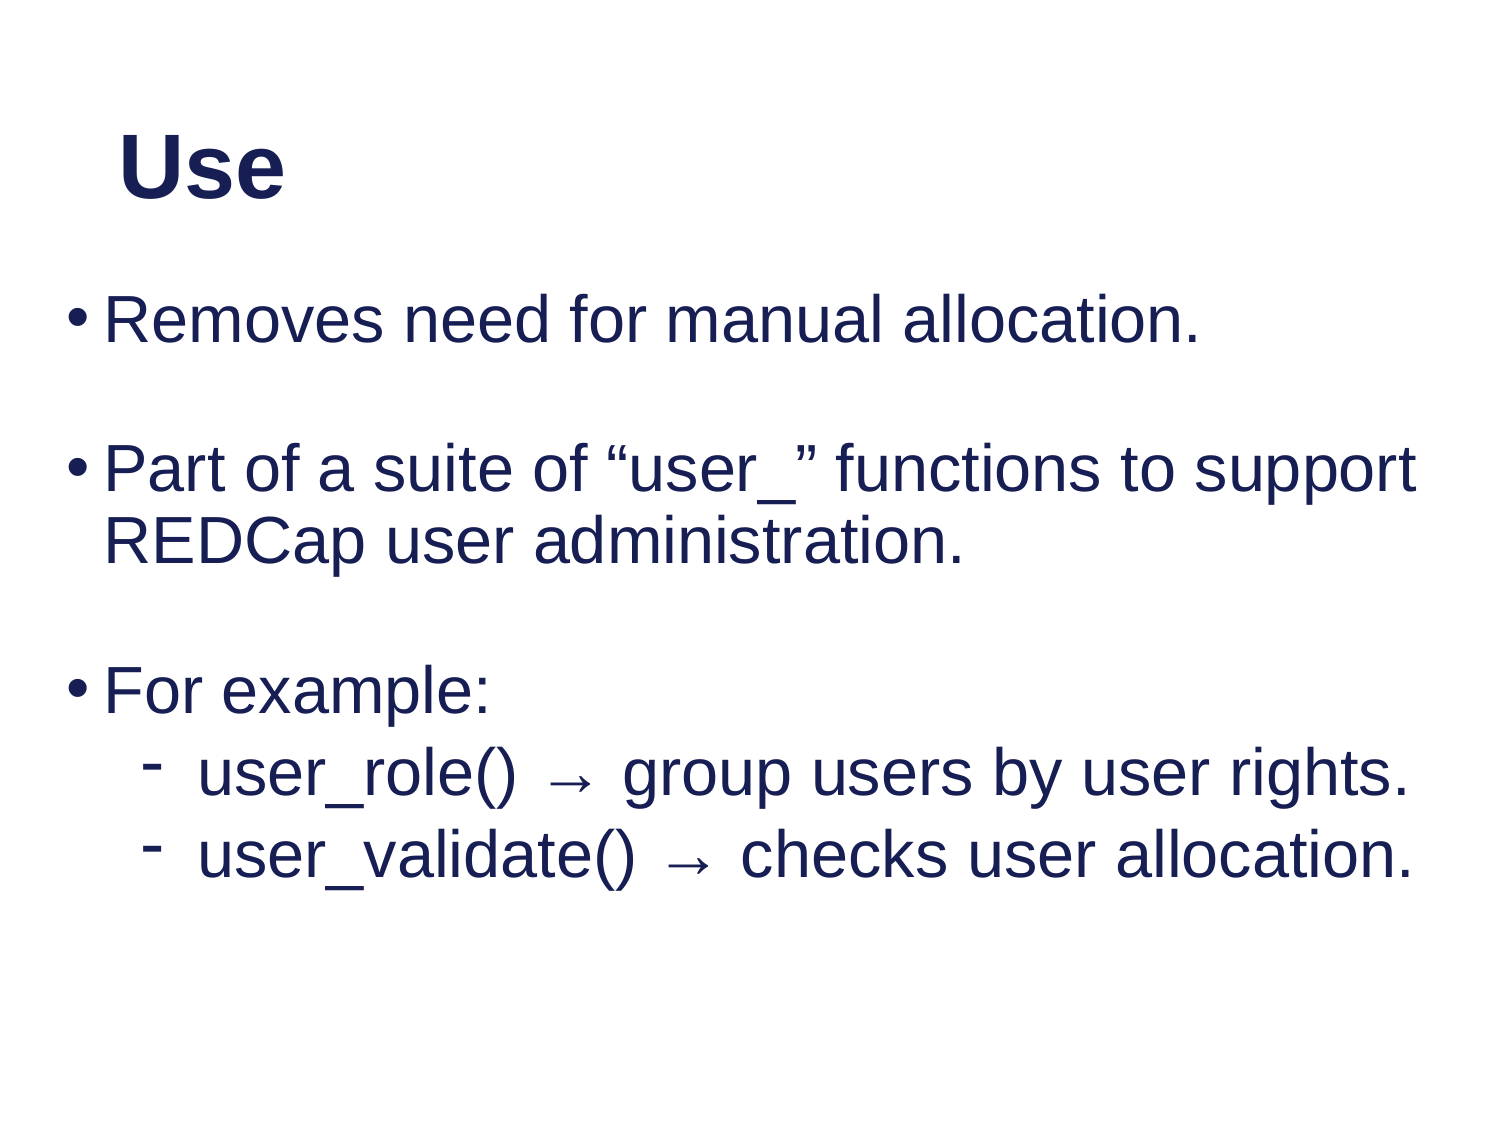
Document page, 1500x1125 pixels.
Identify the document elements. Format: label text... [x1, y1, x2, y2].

text_box Use [103, 59, 1397, 277]
text_box Removes need for manual allocation. Part of a suite of “user_” functions to support REDCap user administration. For example: user_role() → group users by user rights. user_validate() → checks user allocation. [51, 277, 1461, 1014]
